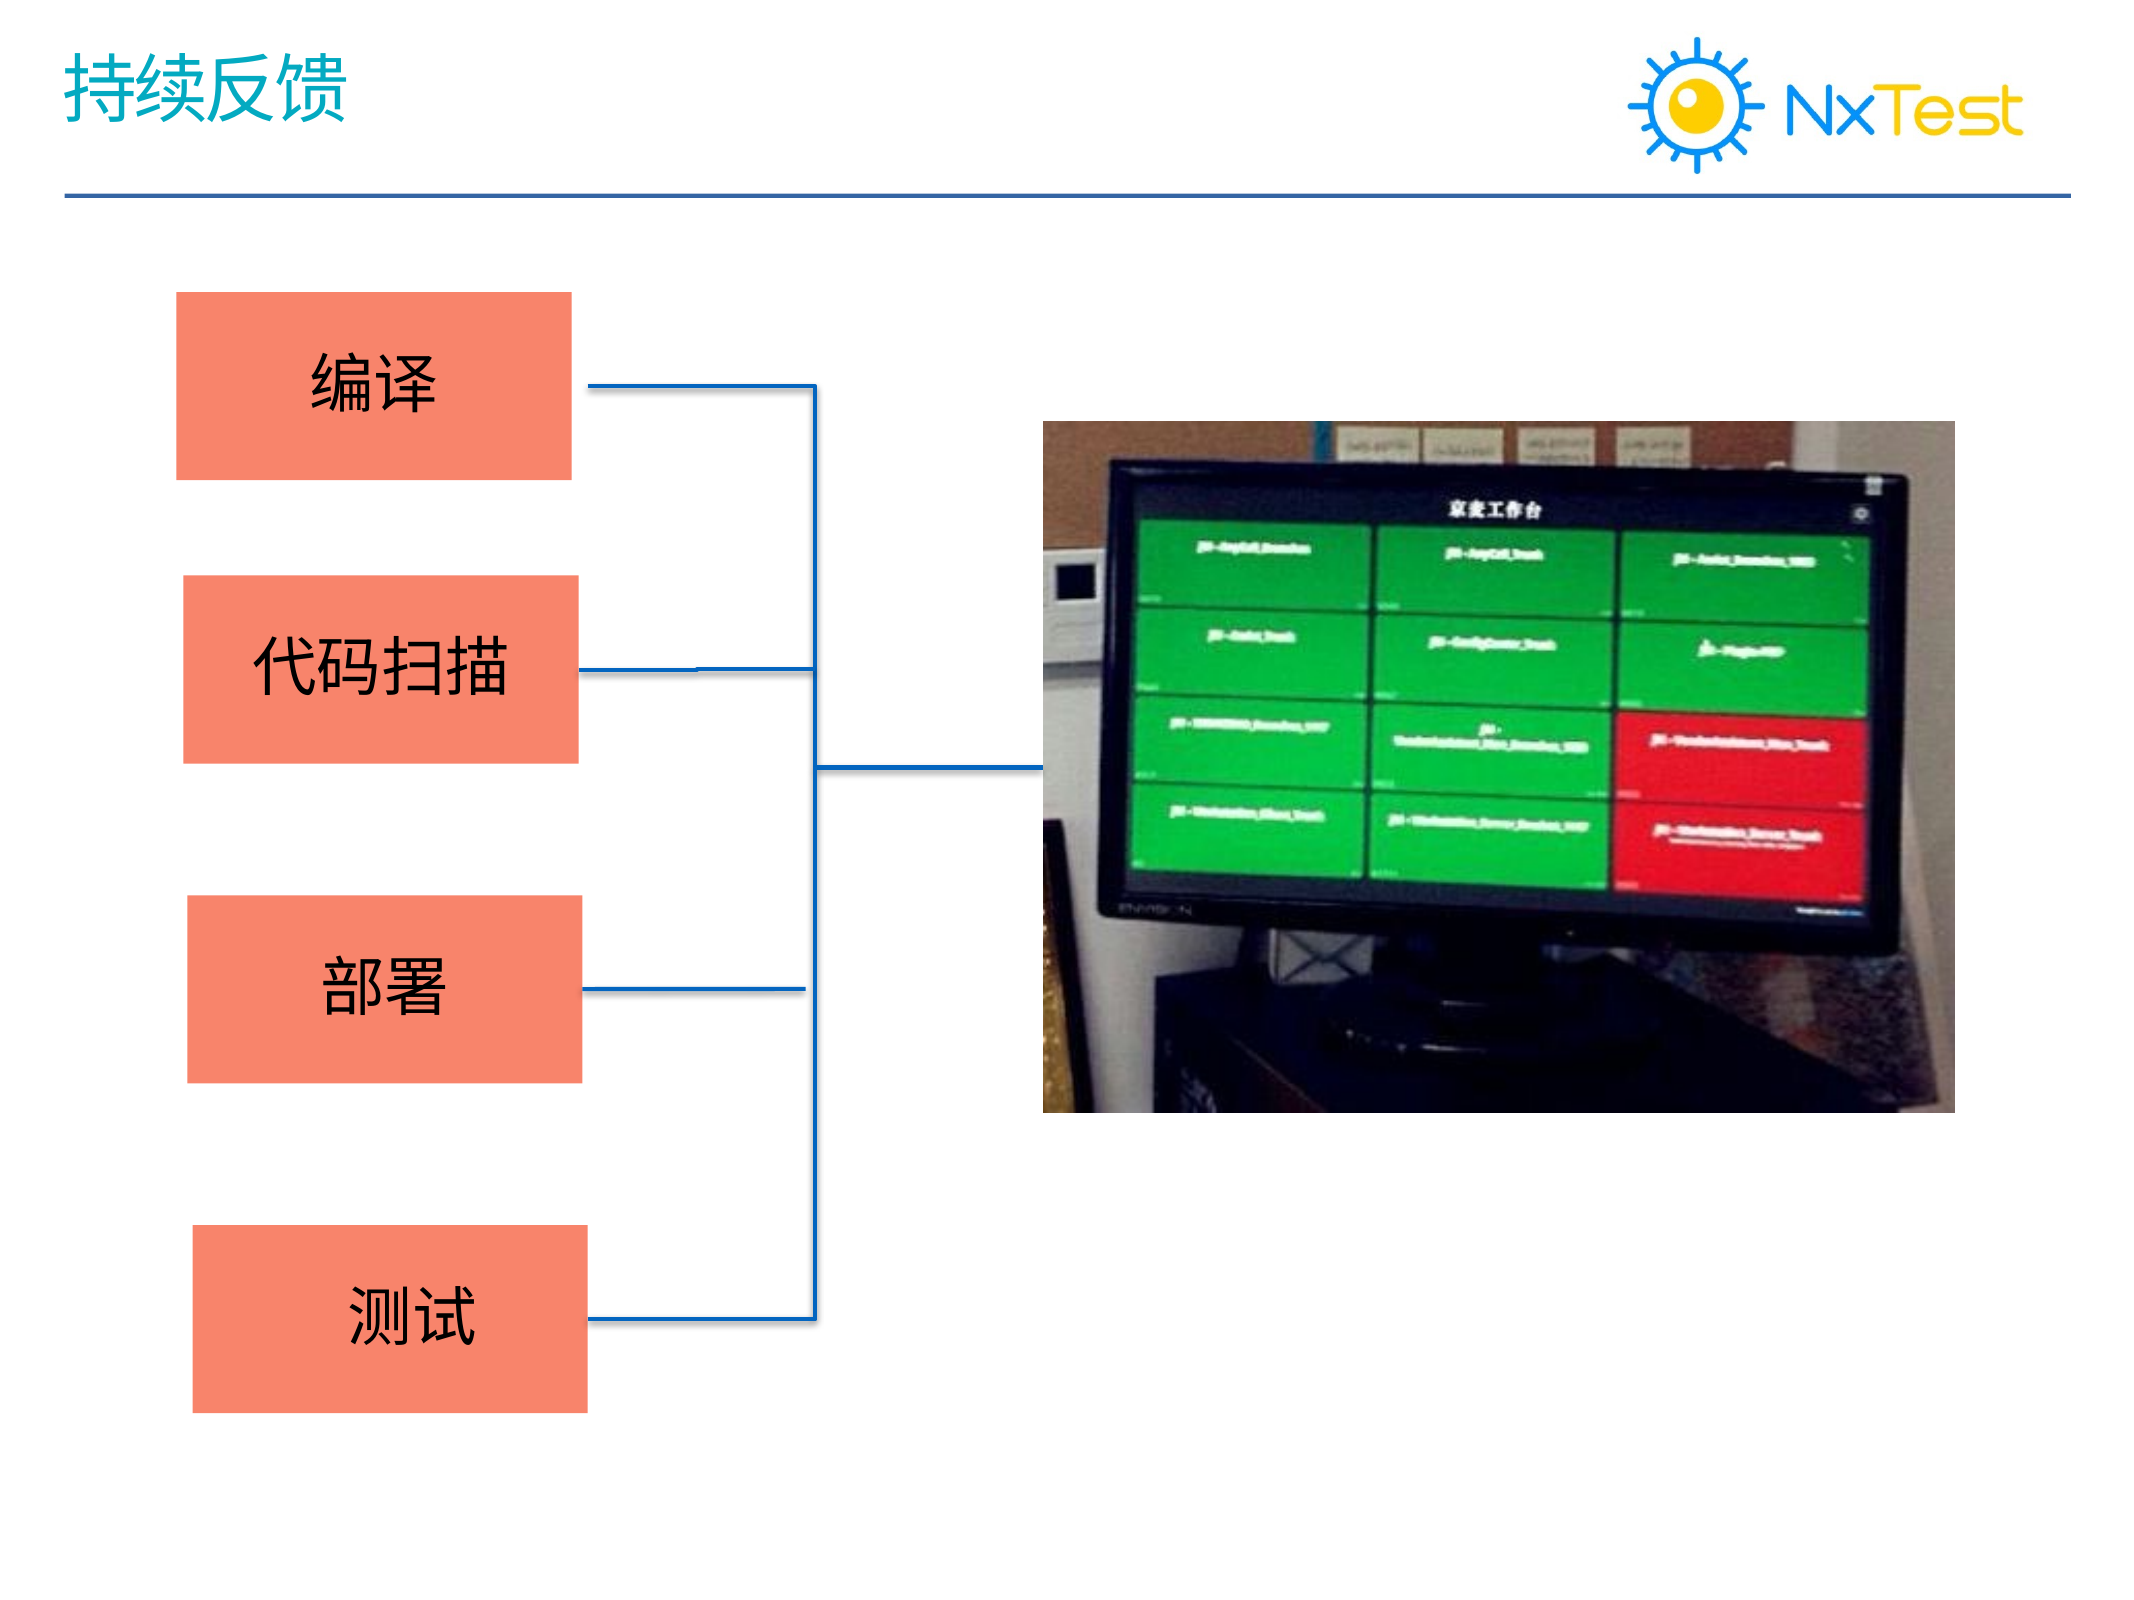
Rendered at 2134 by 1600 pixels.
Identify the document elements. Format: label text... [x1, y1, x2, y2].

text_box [186, 895, 583, 1084]
text_box [587, 386, 1036, 768]
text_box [192, 1224, 611, 1414]
text_box [615, 767, 816, 1320]
picture [1042, 421, 1956, 1114]
title 持续反馈 [61, 0, 2072, 197]
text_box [183, 575, 579, 764]
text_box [176, 291, 572, 481]
